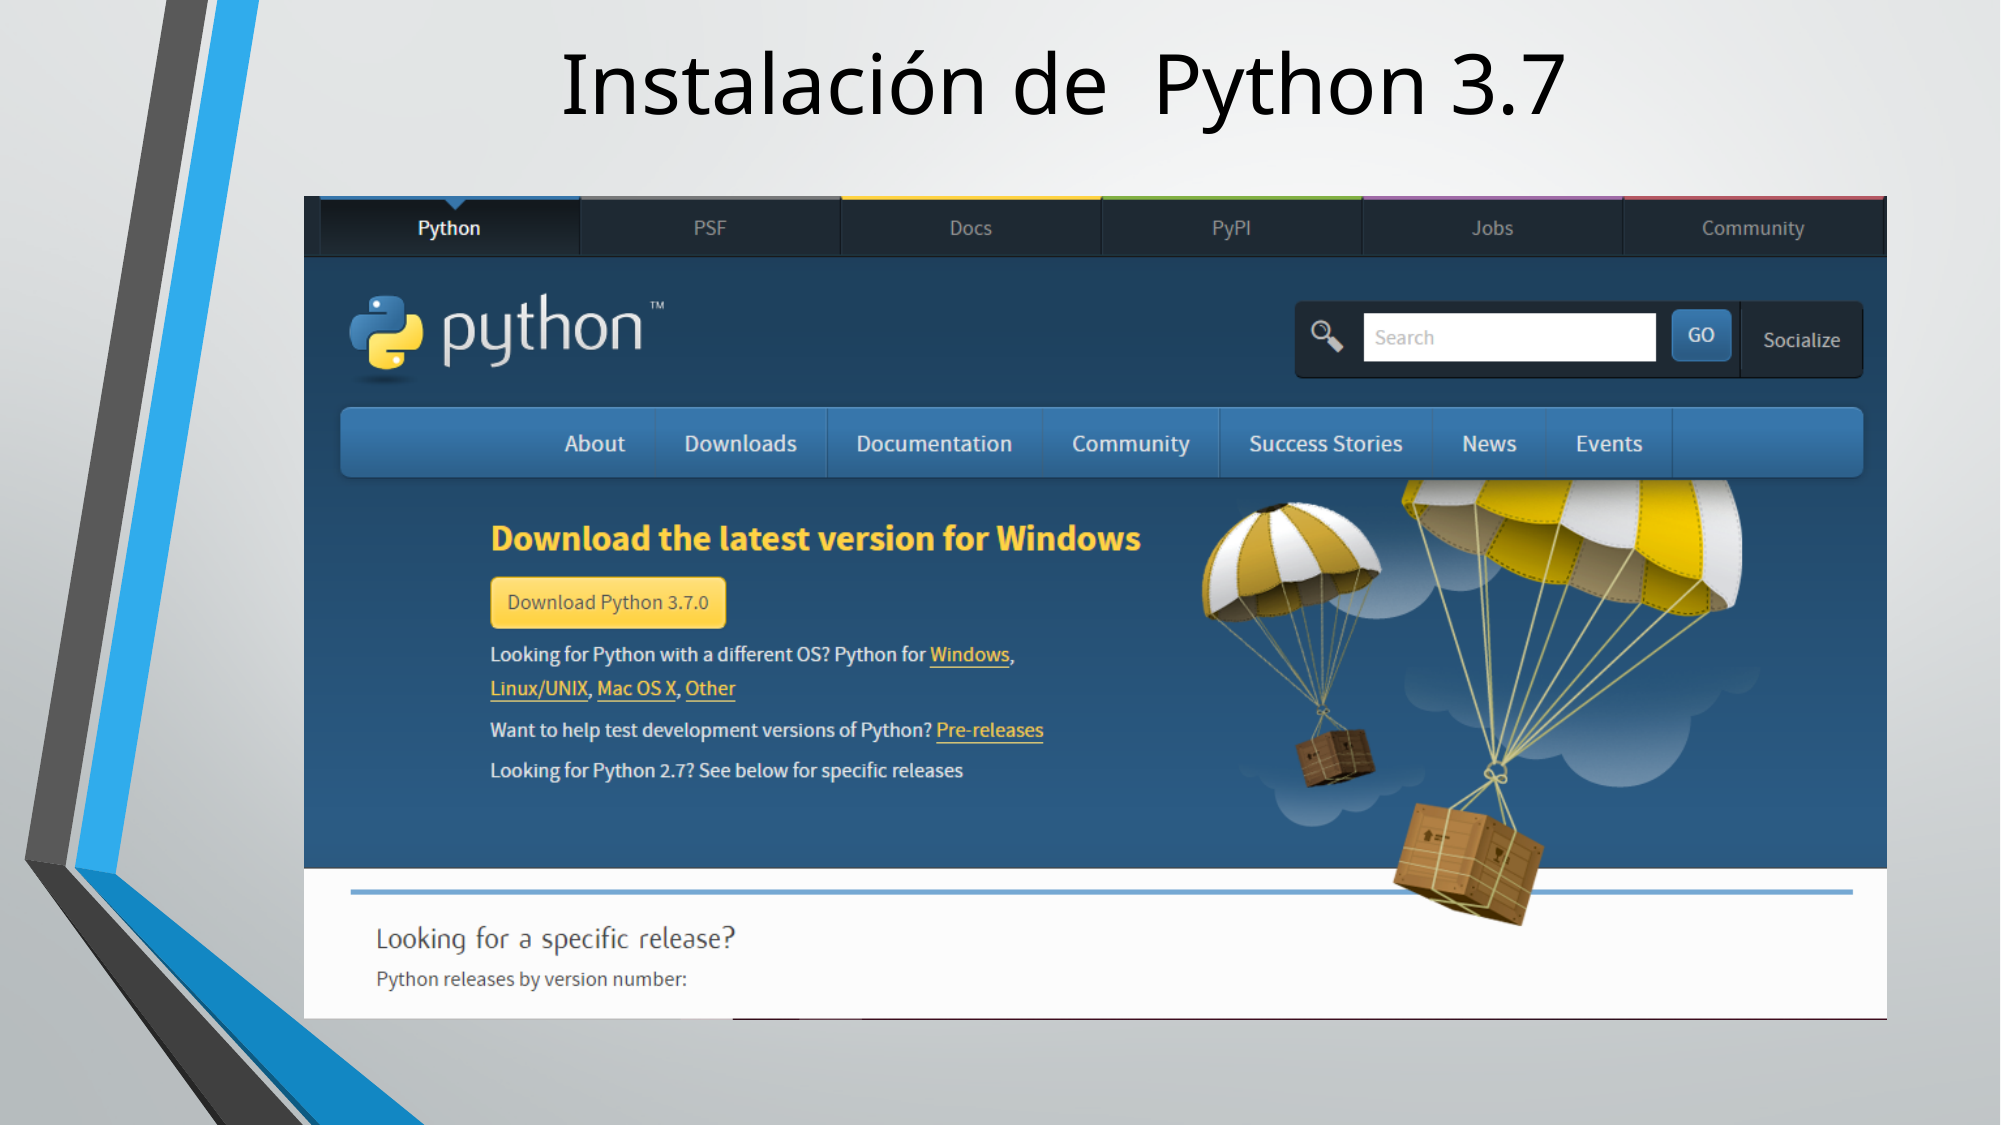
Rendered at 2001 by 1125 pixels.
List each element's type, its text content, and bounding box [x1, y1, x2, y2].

title Instalación de Python 3.7 [243, 0, 1887, 197]
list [304, 195, 1888, 1021]
